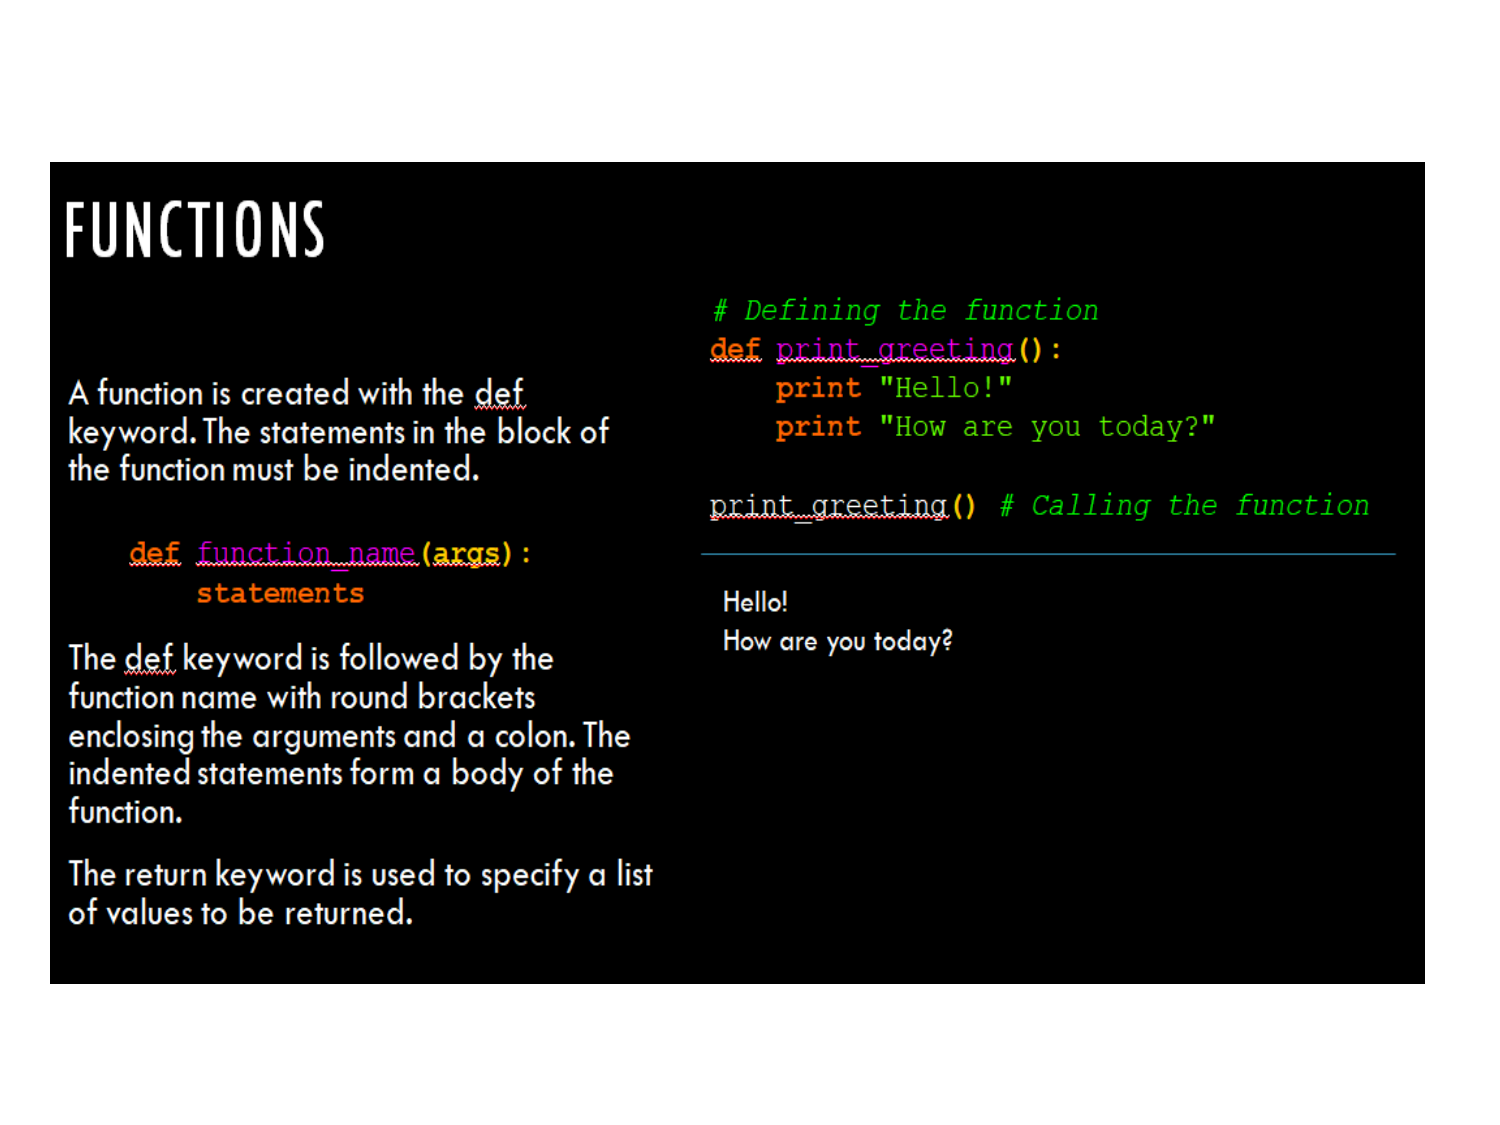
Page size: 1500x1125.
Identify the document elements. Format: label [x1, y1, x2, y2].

list [49, 162, 1426, 984]
